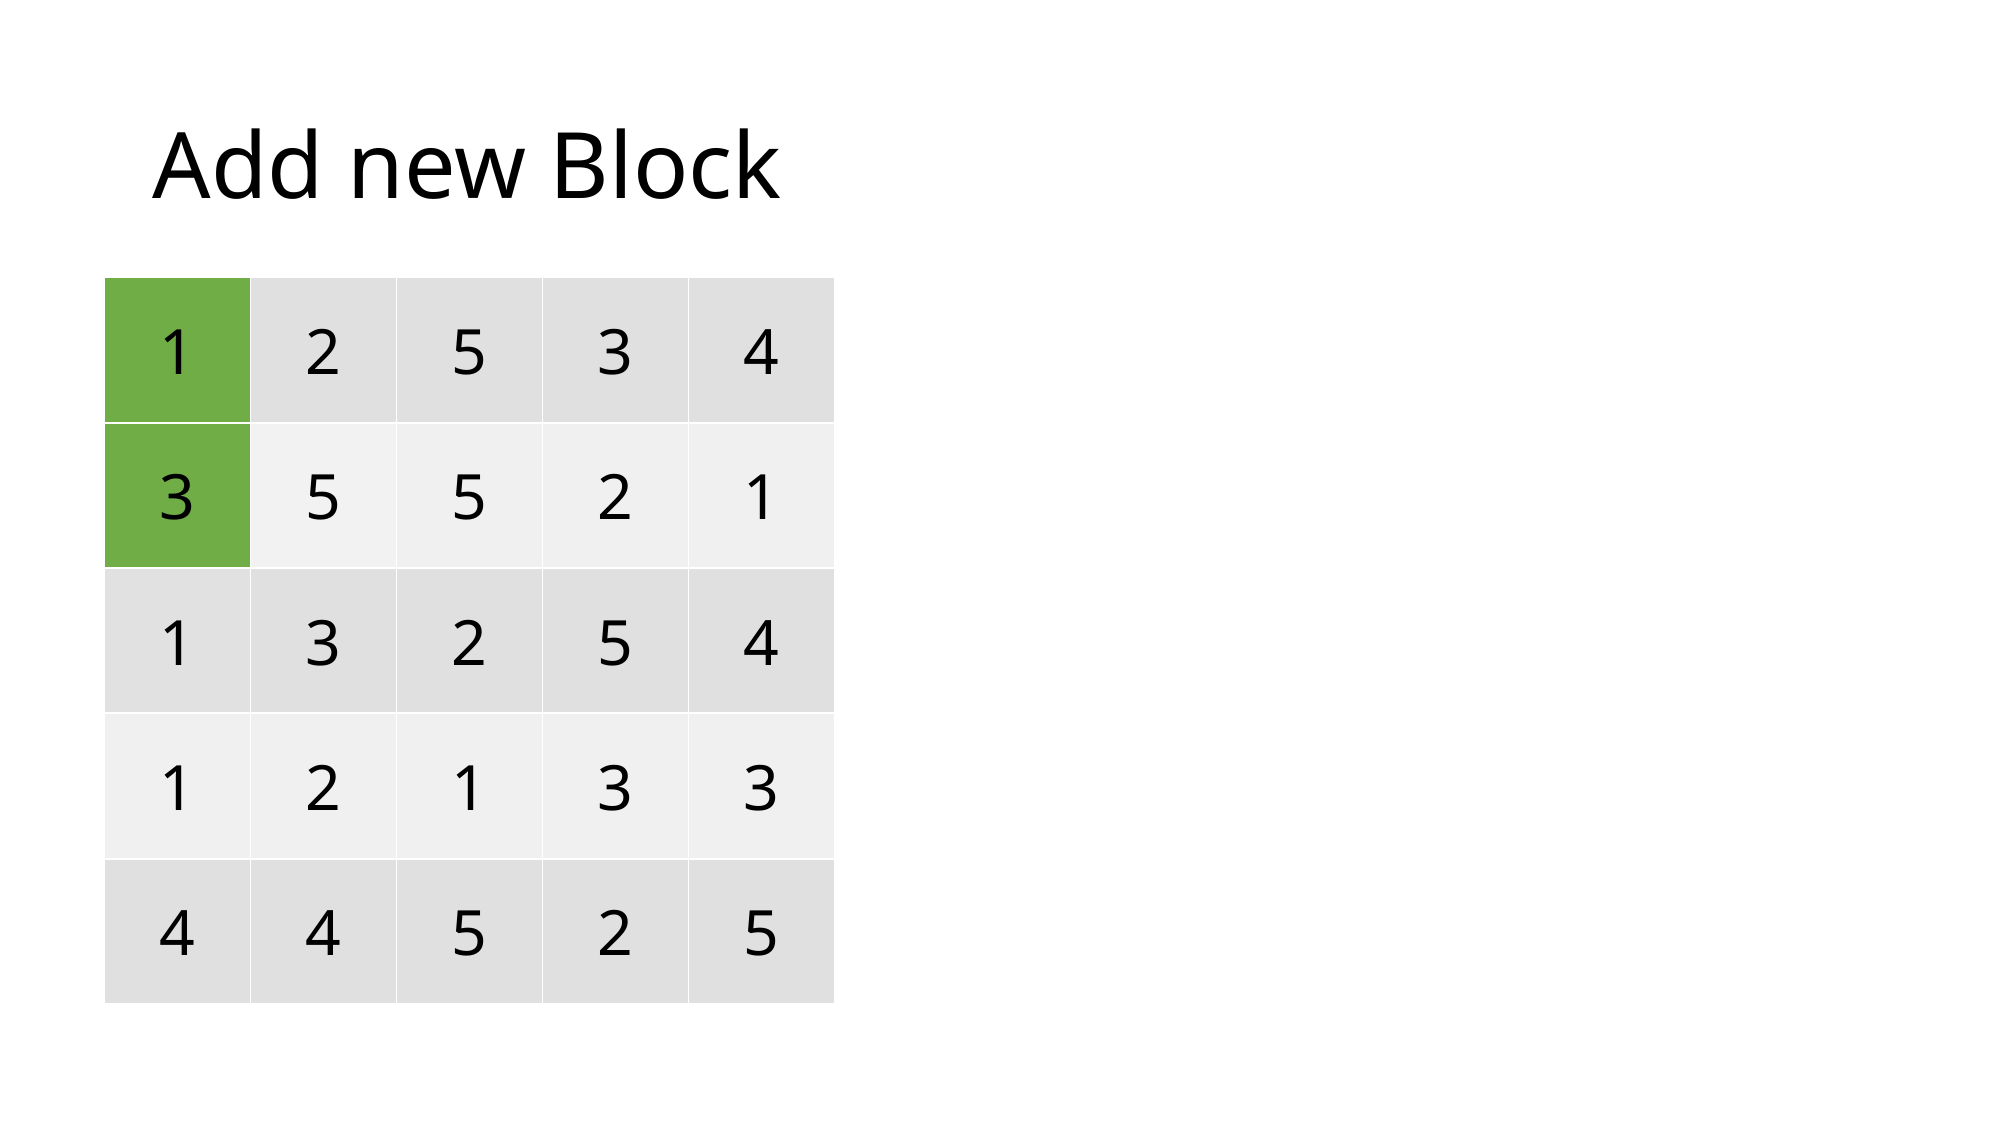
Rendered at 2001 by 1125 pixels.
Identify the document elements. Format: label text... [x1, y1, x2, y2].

table_cell 2 [251, 714, 396, 858]
table_cell 5 [397, 860, 542, 1003]
table_cell 1 [397, 714, 542, 858]
table_cell 1 [689, 424, 834, 567]
table_header 4 [689, 278, 834, 422]
table_cell 4 [251, 860, 396, 1003]
table_cell 3 [689, 714, 834, 858]
table_cell 3 [543, 714, 688, 858]
table_cell 5 [397, 424, 542, 567]
table_cell 2 [543, 860, 688, 1003]
table_cell 5 [251, 424, 396, 567]
table_cell 3 [105, 424, 250, 567]
table_header 2 [251, 278, 396, 422]
table_cell 2 [397, 569, 542, 712]
table_cell 1 [105, 569, 250, 712]
title Add new Block [137, 59, 1863, 278]
table_cell 1 [105, 714, 250, 858]
table_cell 5 [543, 569, 688, 712]
table_header 1 [105, 278, 250, 422]
table_header 5 [397, 278, 542, 422]
table_cell 4 [105, 860, 250, 1003]
table_cell 4 [689, 569, 834, 712]
table_cell 3 [251, 569, 396, 712]
table_cell 2 [543, 424, 688, 567]
table_cell 5 [689, 860, 834, 1003]
table_header 3 [543, 278, 688, 422]
